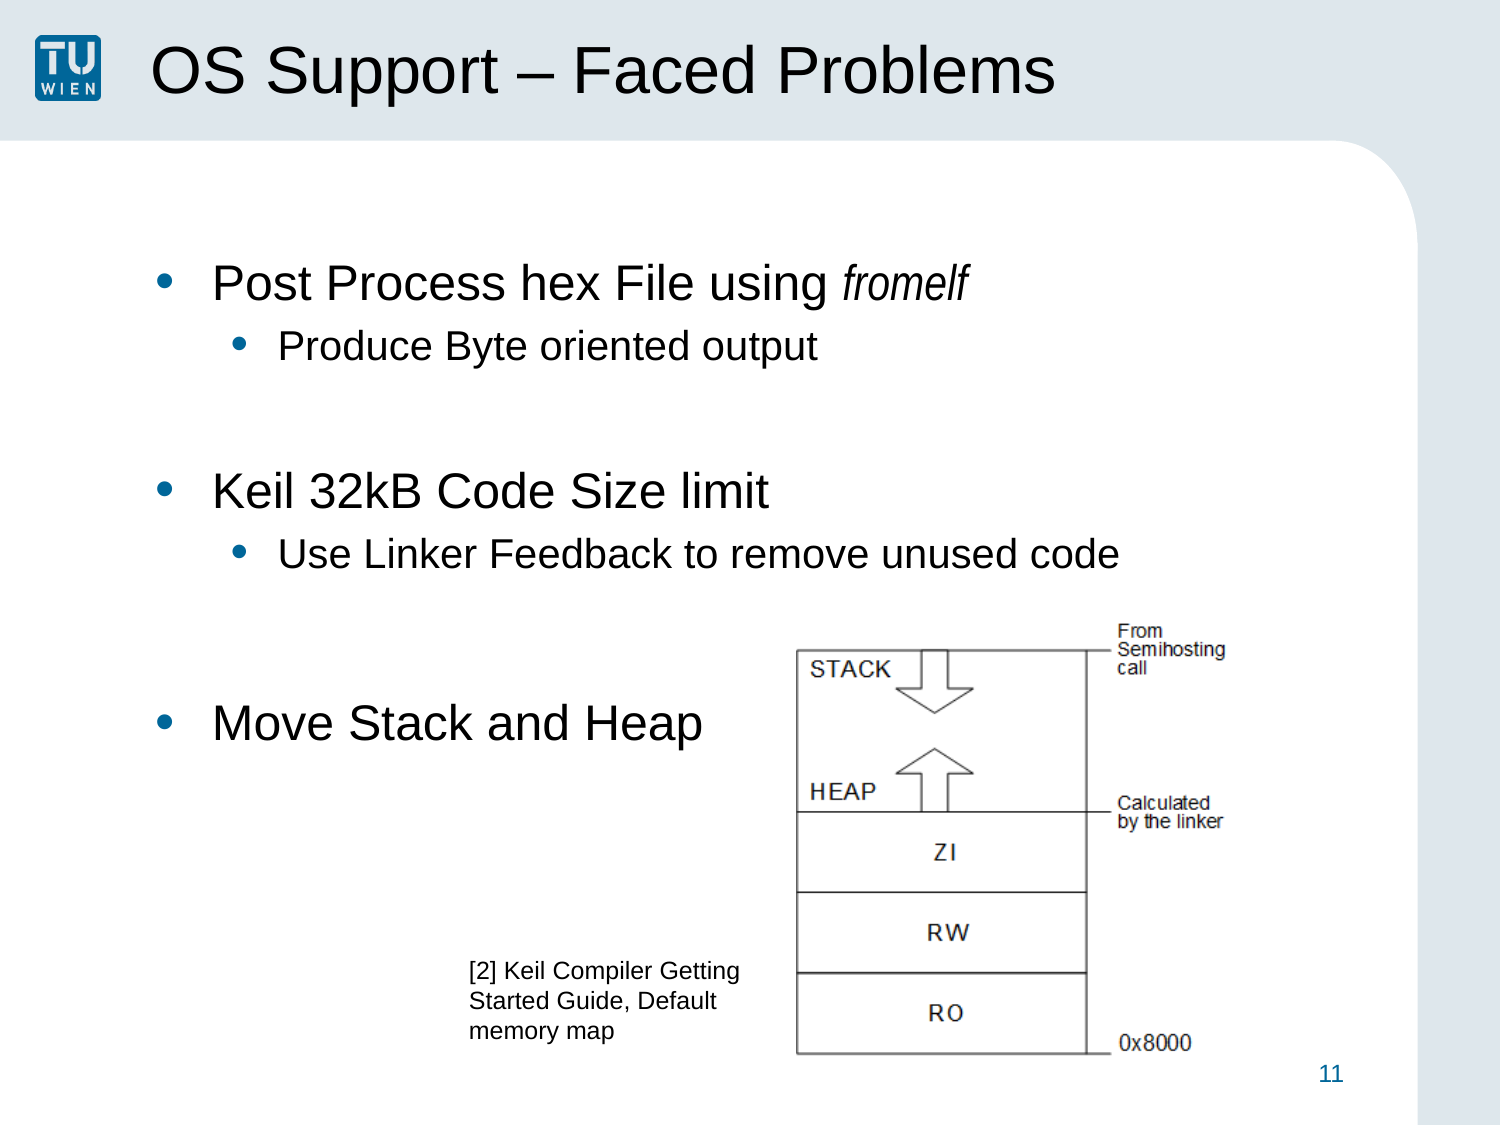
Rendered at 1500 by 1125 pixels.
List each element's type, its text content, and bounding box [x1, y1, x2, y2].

picture [72, 83, 78, 94]
picture [50, 51, 56, 74]
text_box [2] Keil Compiler Getting Started Guide, Default memory map [453, 946, 791, 1052]
picture [41, 42, 64, 48]
slide_number 11 [1074, 1042, 1360, 1103]
picture [90, 83, 94, 94]
picture [83, 42, 94, 74]
list Post Process hex File using fromelf Produce Byte oriented output Keil 32kB Code Size limit Use Linker Feedback to remove unused code Move Stack and Heap [140, 172, 1360, 1005]
picture [69, 42, 80, 74]
picture [47, 85, 53, 94]
title OS Support – Faced Problems [135, 19, 1353, 138]
picture [42, 83, 46, 94]
picture [796, 614, 1237, 1069]
